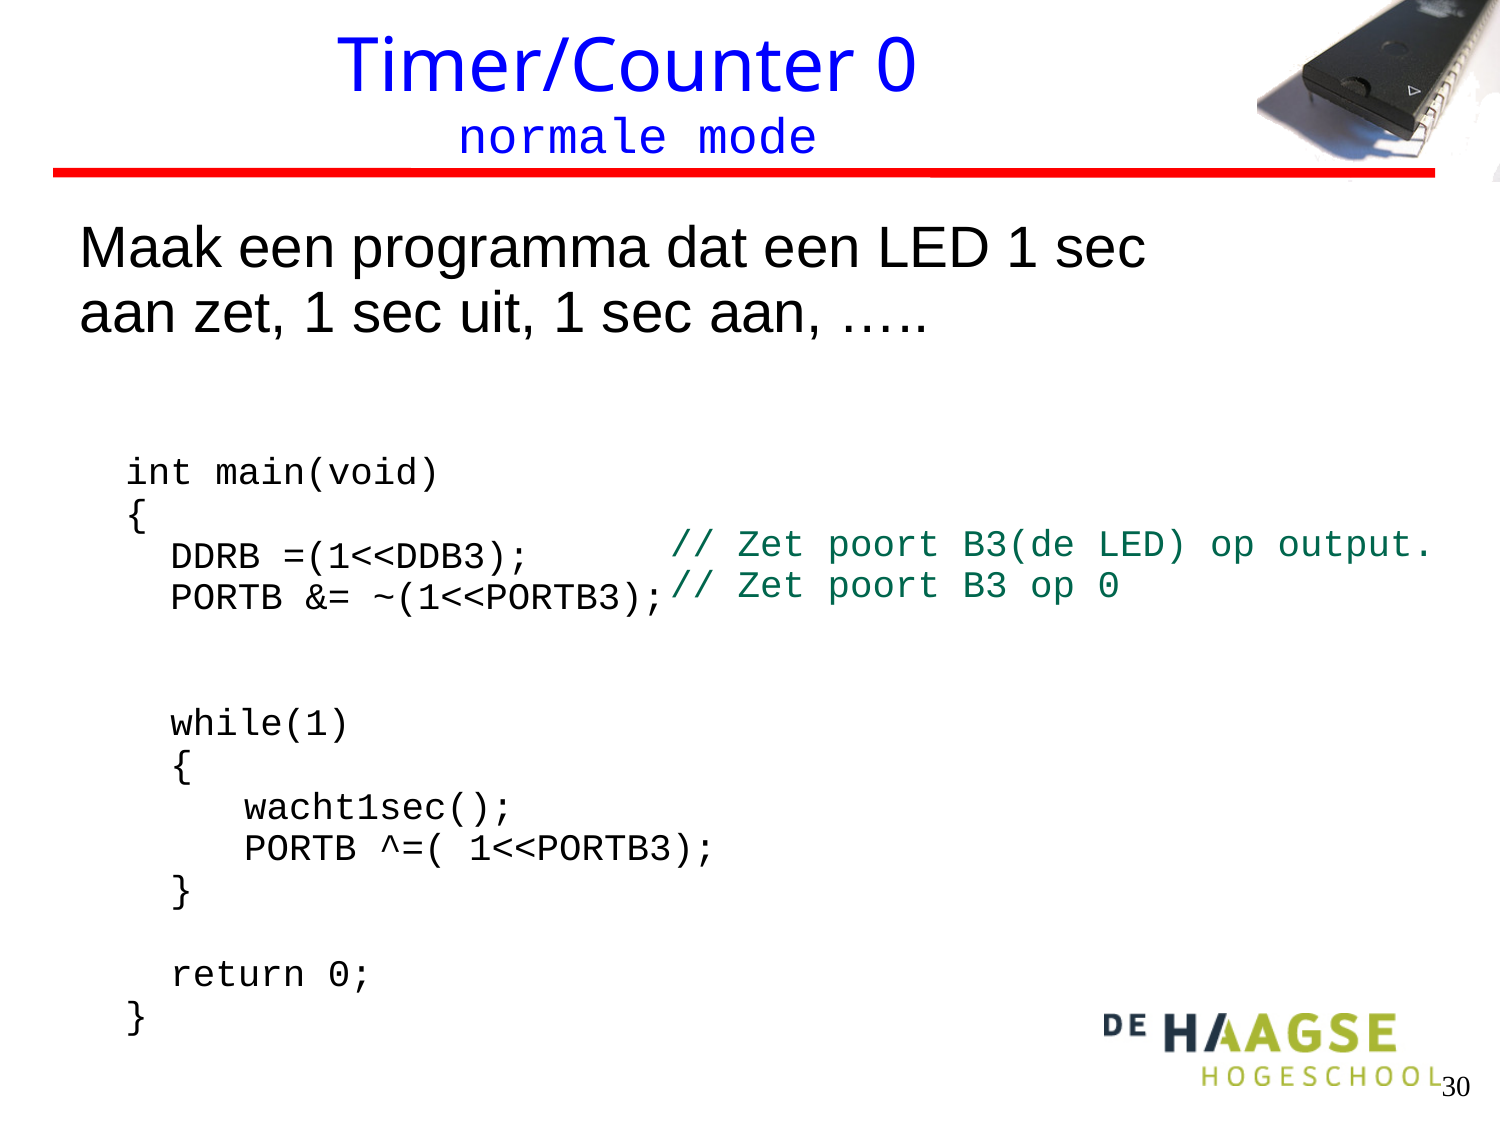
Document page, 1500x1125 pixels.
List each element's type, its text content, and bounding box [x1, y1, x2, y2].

slide_number 30 [1428, 1063, 1500, 1123]
text_box // Zet poort B3(de LED) op output. // Zet poort B3 op 0 [655, 515, 1459, 614]
picture [1257, 0, 1500, 182]
title Timer/Counter 0 normale mode [242, 19, 1034, 185]
picture [1104, 1013, 1441, 1086]
text_box int main(void) { DDRB =(1<<DDB3); PORTB &= ~(1<<PORTB3); while(1) { wacht1sec(); PORTB ^=( 1<<PORTB3); } return 0; } [112, 397, 1309, 1004]
text_box Maak een programma dat een LED 1 sec aan zet, 1 sec uit, 1 sec aan, ….. [64, 208, 1258, 353]
